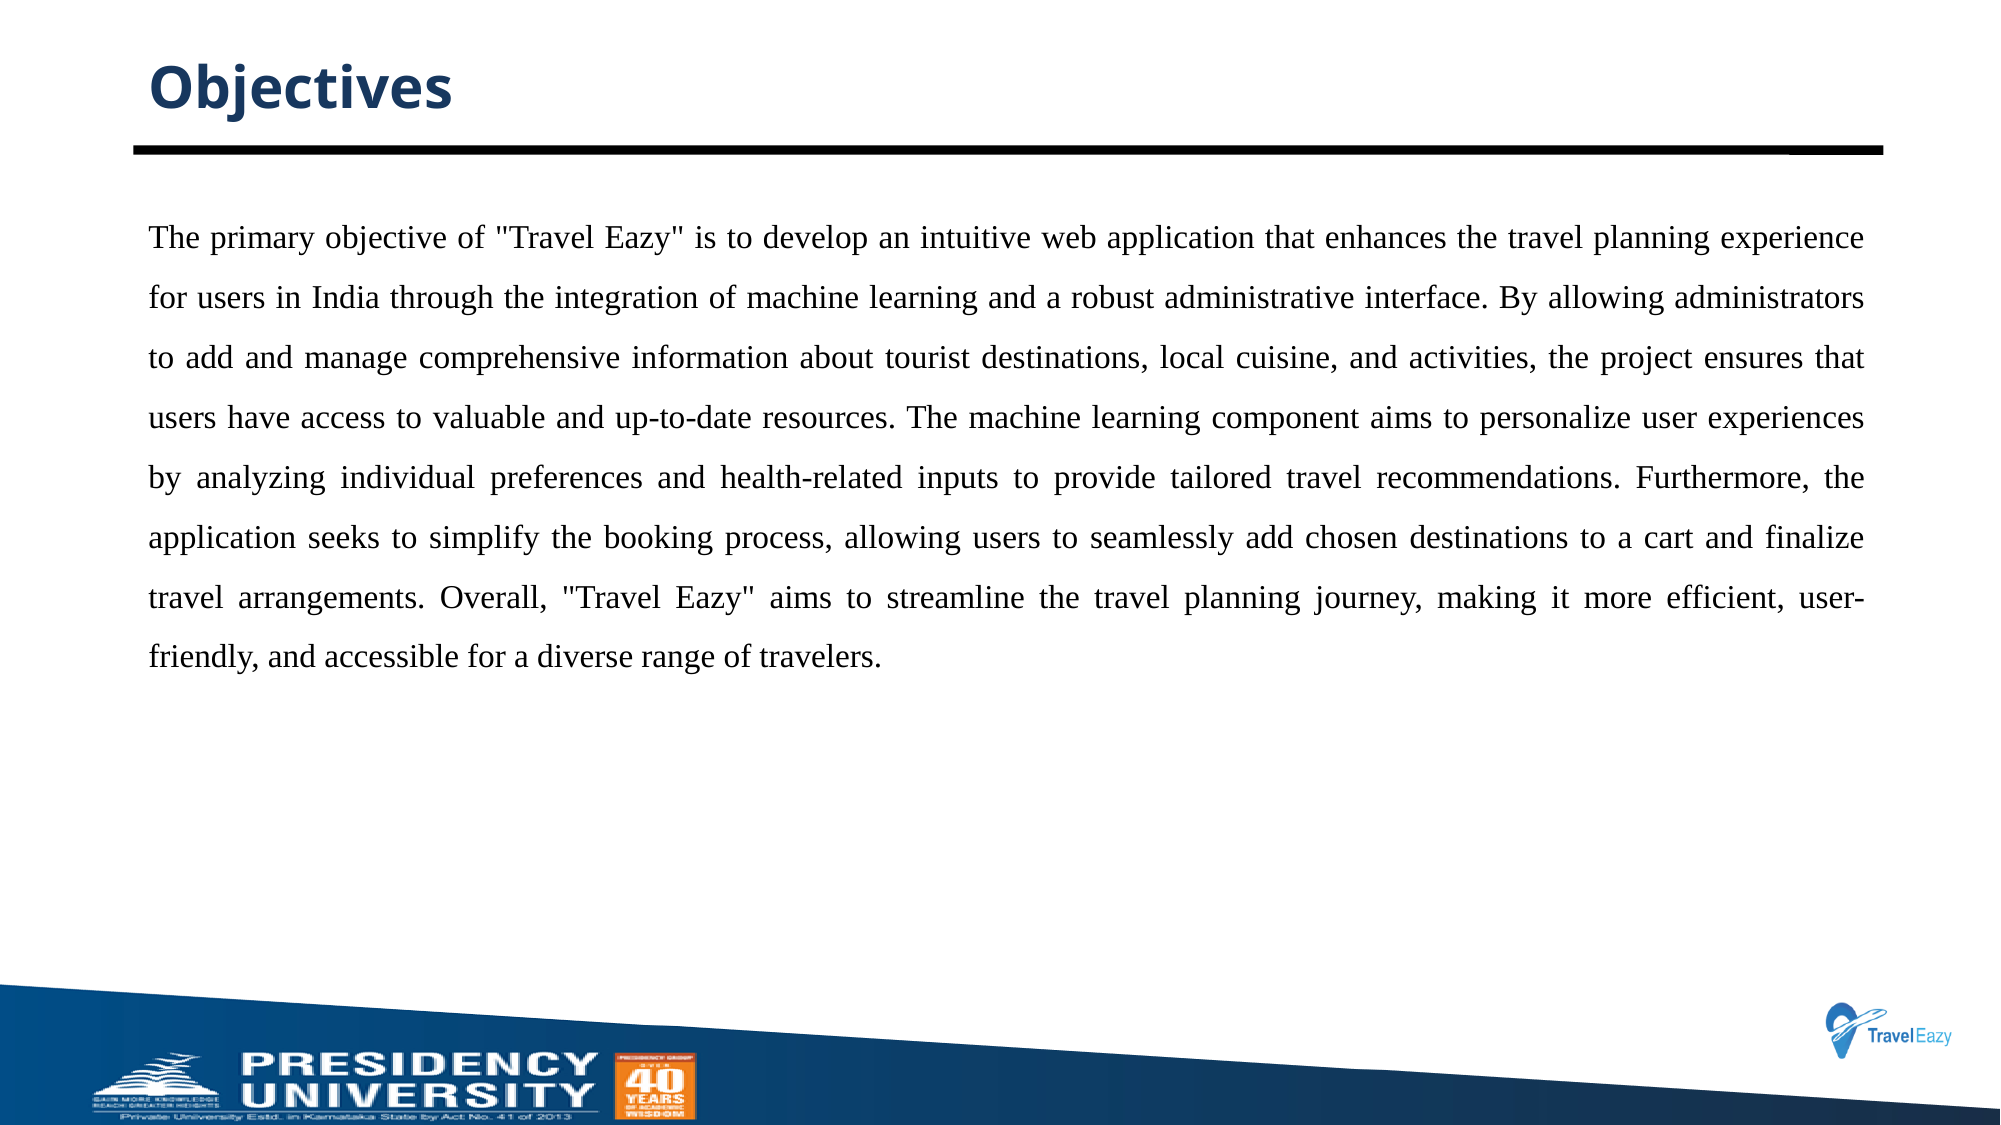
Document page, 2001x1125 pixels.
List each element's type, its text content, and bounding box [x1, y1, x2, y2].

list The primary objective of "Travel Eazy" is to develop an intuitive web application that enhances the travel planning experience for users in India through the integration of machine learning and a robust administrative interface. By allowing administrators to add and manage comprehensive information about tourist destinations, local cuisine, and activities, the project ensures that users have access to valuable and up-to-date resources. The machine learning component aims to personalize user experiences by analyzing individual preferences and health-related inputs to provide tailored travel recommendations. Furthermore, the application seeks to simplify the booking process, allowing users to seamlessly add chosen destinations to a cart and finalize travel arrangements. Overall, "Travel Eazy" aims to streamline the travel planning journey, making it more efficient, user-friendly, and accessible for a diverse range of travelers. [133, 108, 1884, 762]
title Objectives [133, 45, 1884, 108]
picture [0, 976, 2000, 1125]
